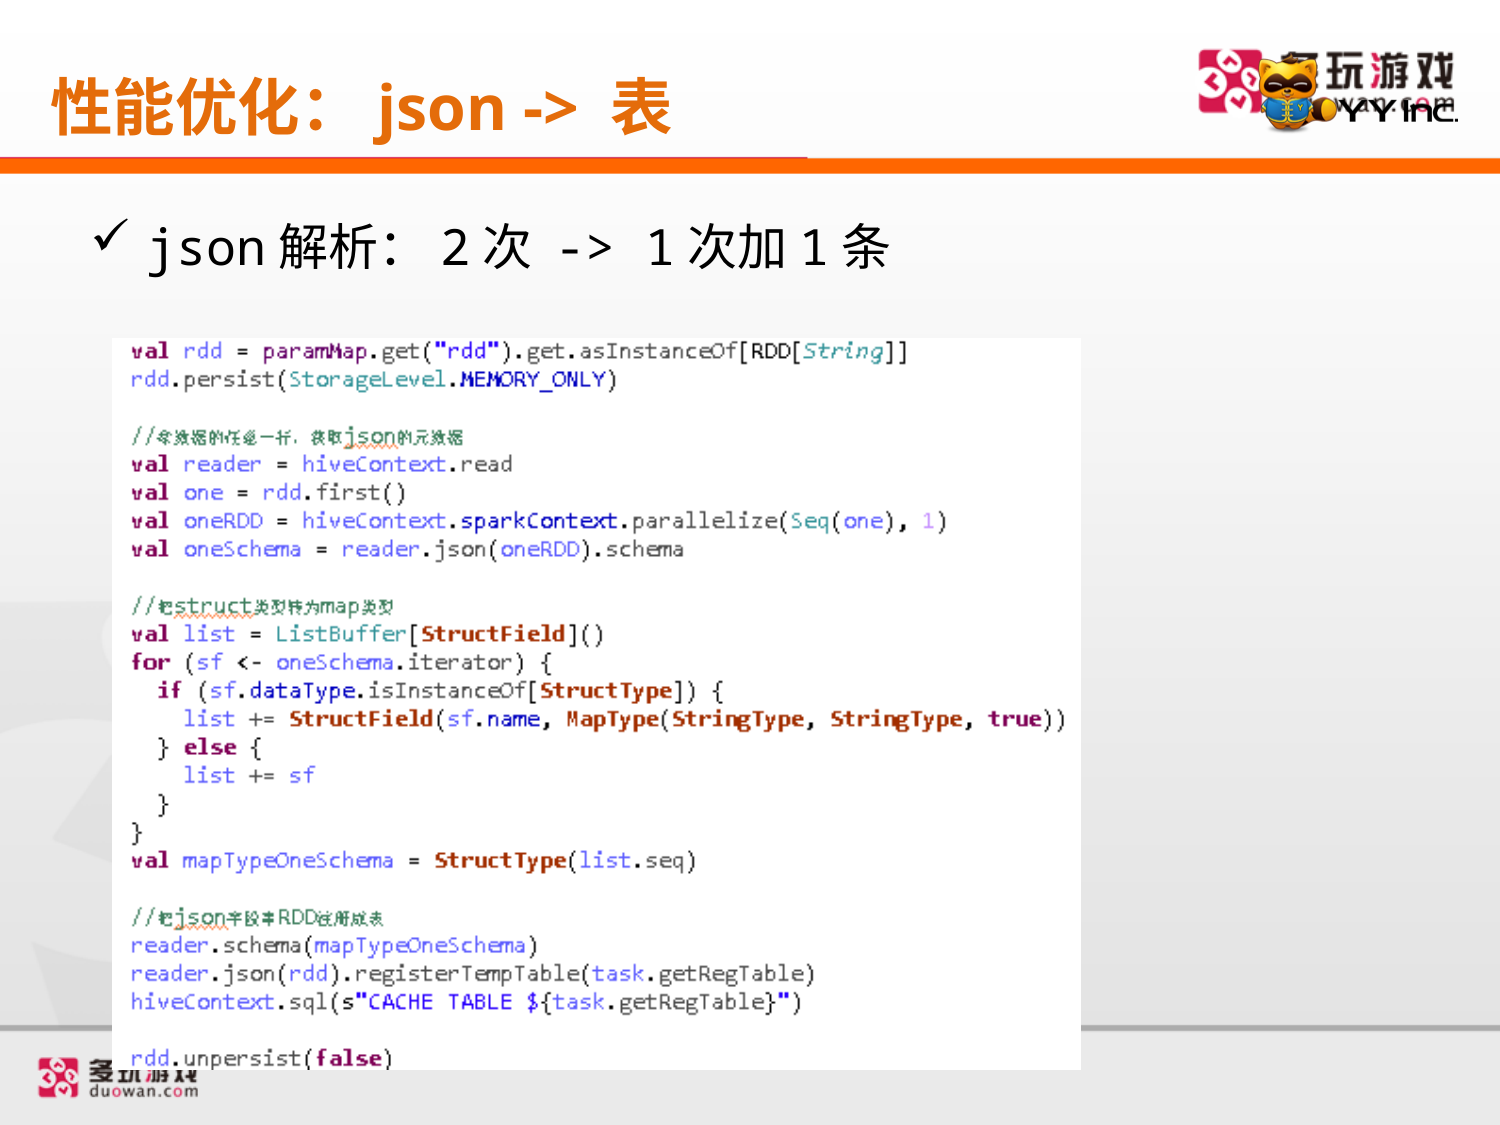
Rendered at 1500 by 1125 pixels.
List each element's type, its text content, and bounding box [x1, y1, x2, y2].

list json解析：2次 -> 1次加1条 [74, 207, 1426, 951]
title 性能优化：json -> 表 [34, 46, 1386, 165]
picture [0, 174, 1500, 1125]
picture [0, 0, 1500, 158]
